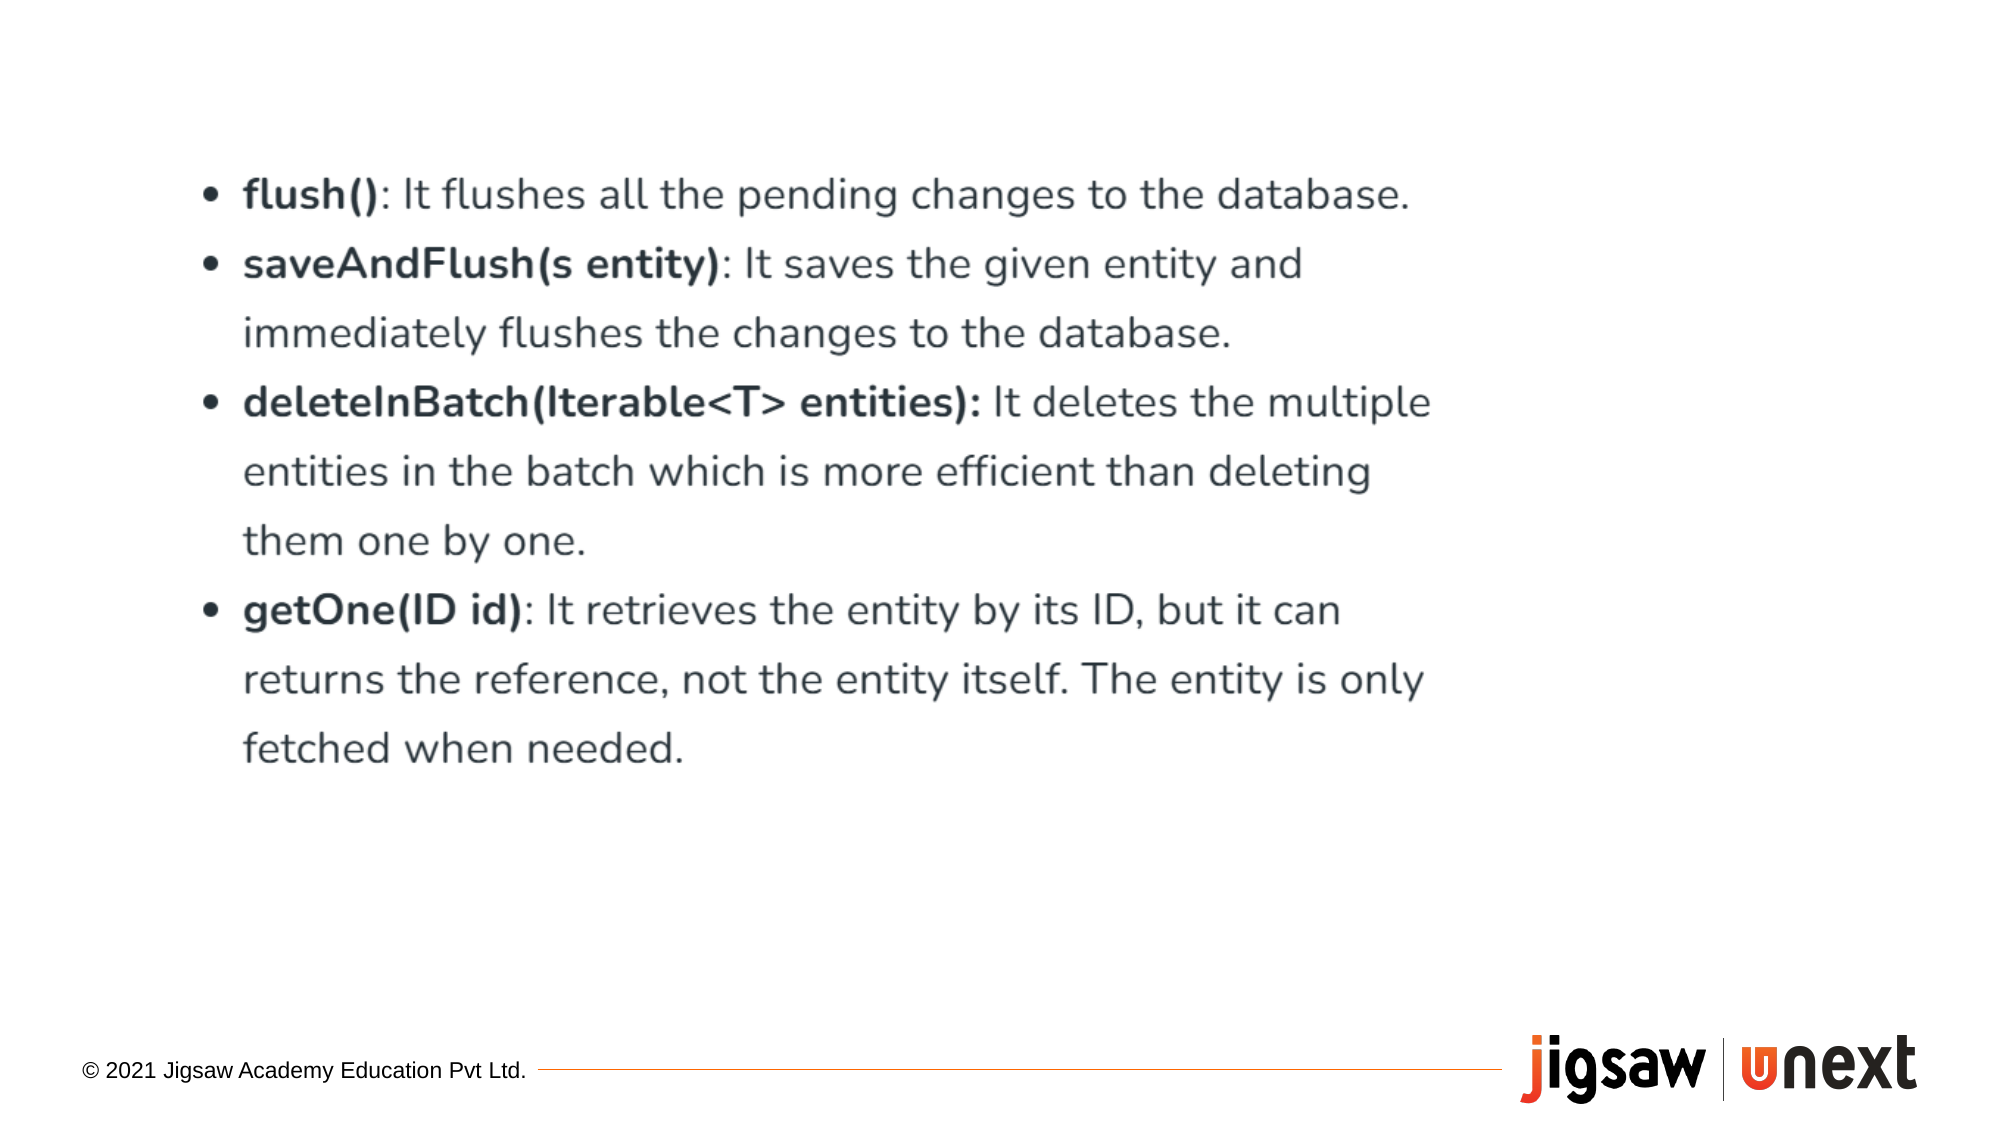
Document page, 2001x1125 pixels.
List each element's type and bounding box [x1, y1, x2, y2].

picture [1520, 1035, 1706, 1104]
picture [1742, 1035, 1917, 1090]
picture [180, 150, 1449, 789]
